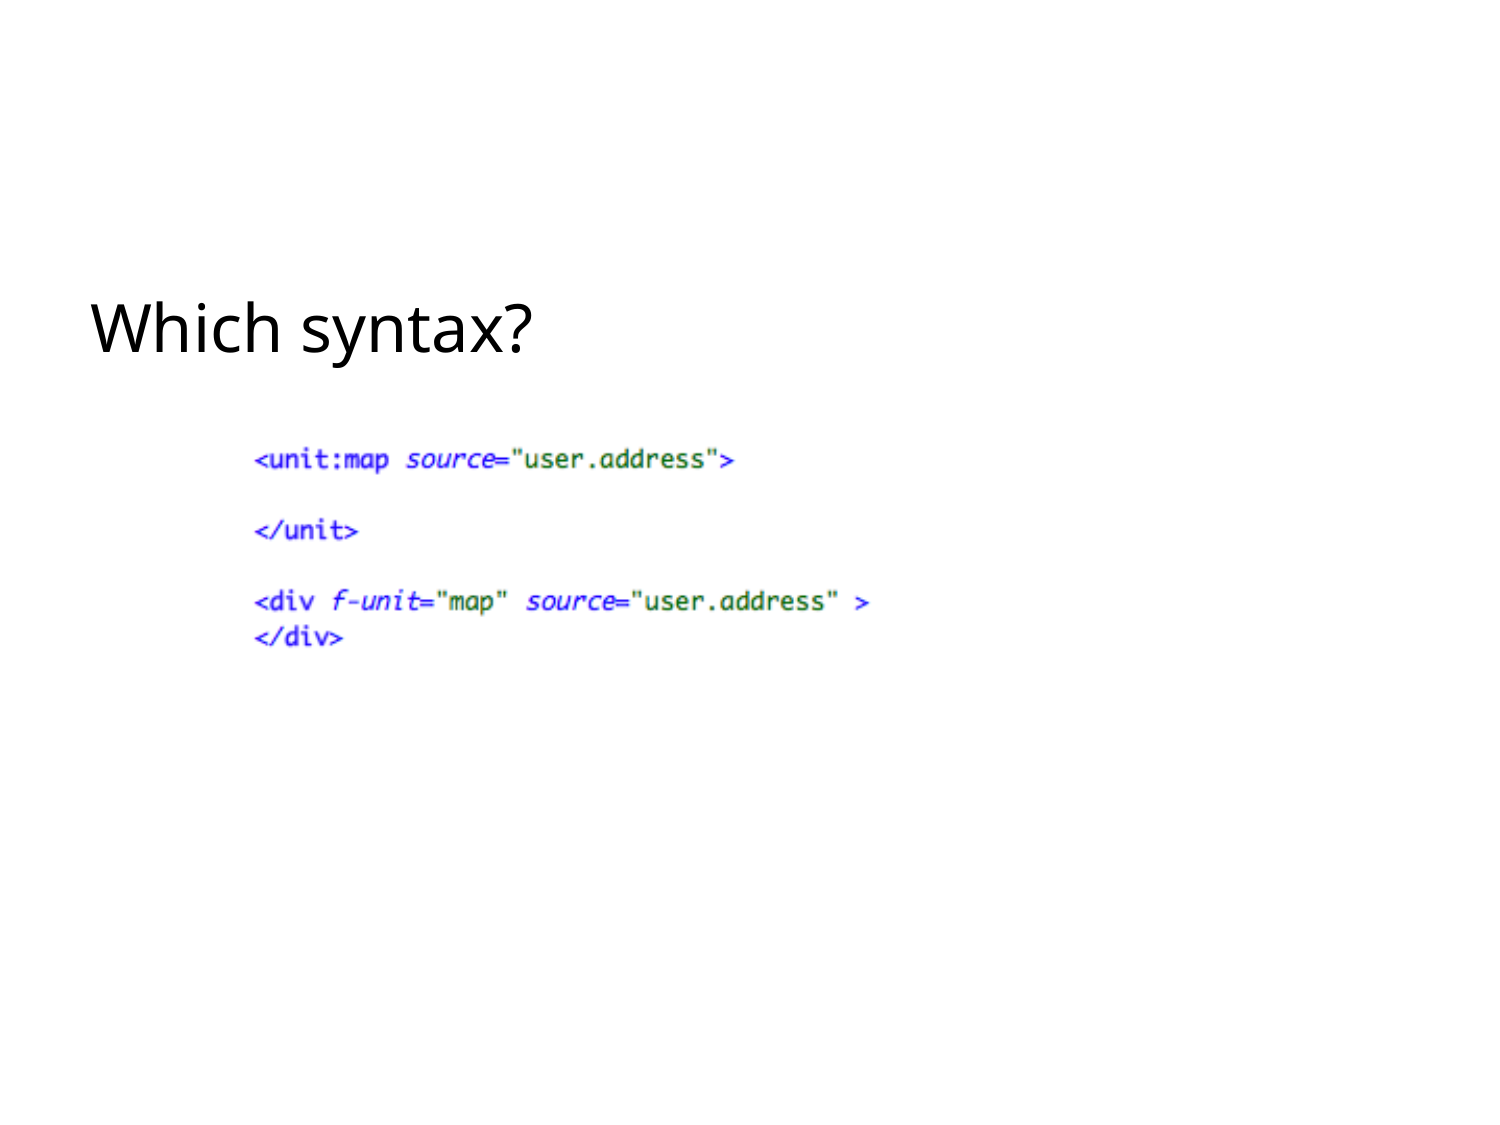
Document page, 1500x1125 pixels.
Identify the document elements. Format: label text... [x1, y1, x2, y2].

picture [241, 435, 890, 688]
list Which syntax? [75, 262, 1425, 1005]
